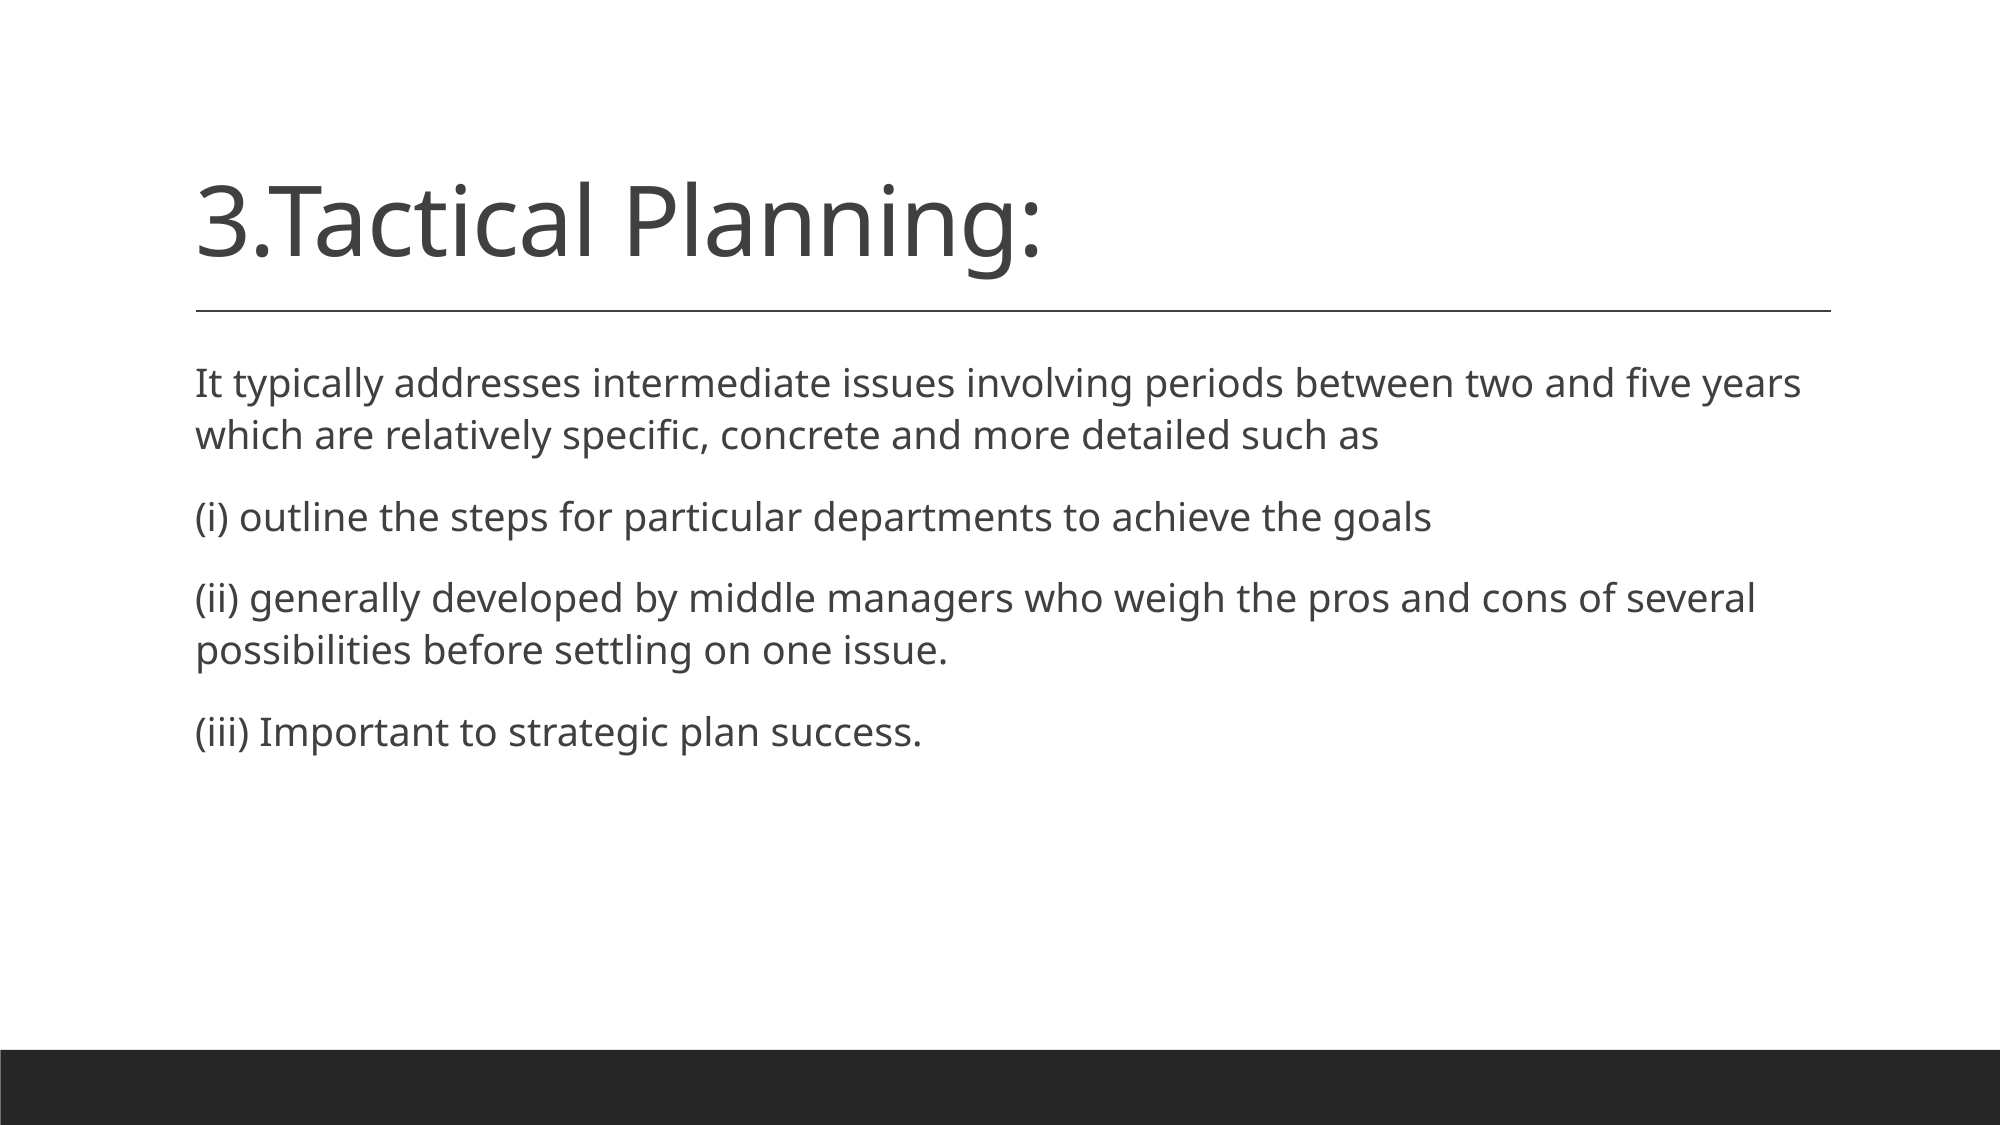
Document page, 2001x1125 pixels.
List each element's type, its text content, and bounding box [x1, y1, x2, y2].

list It typically addresses intermediate issues involving periods between two and five years which are relatively specific, concrete and more detailed such as (i) outline the steps for particular departments to achieve the goals (ii) generally developed by middle managers who weigh the pros and cons of several possibilities before settling on one issue. (iii) Important to strategic plan success. [180, 345, 1830, 963]
title 3.Tactical Planning: [180, 47, 1830, 285]
